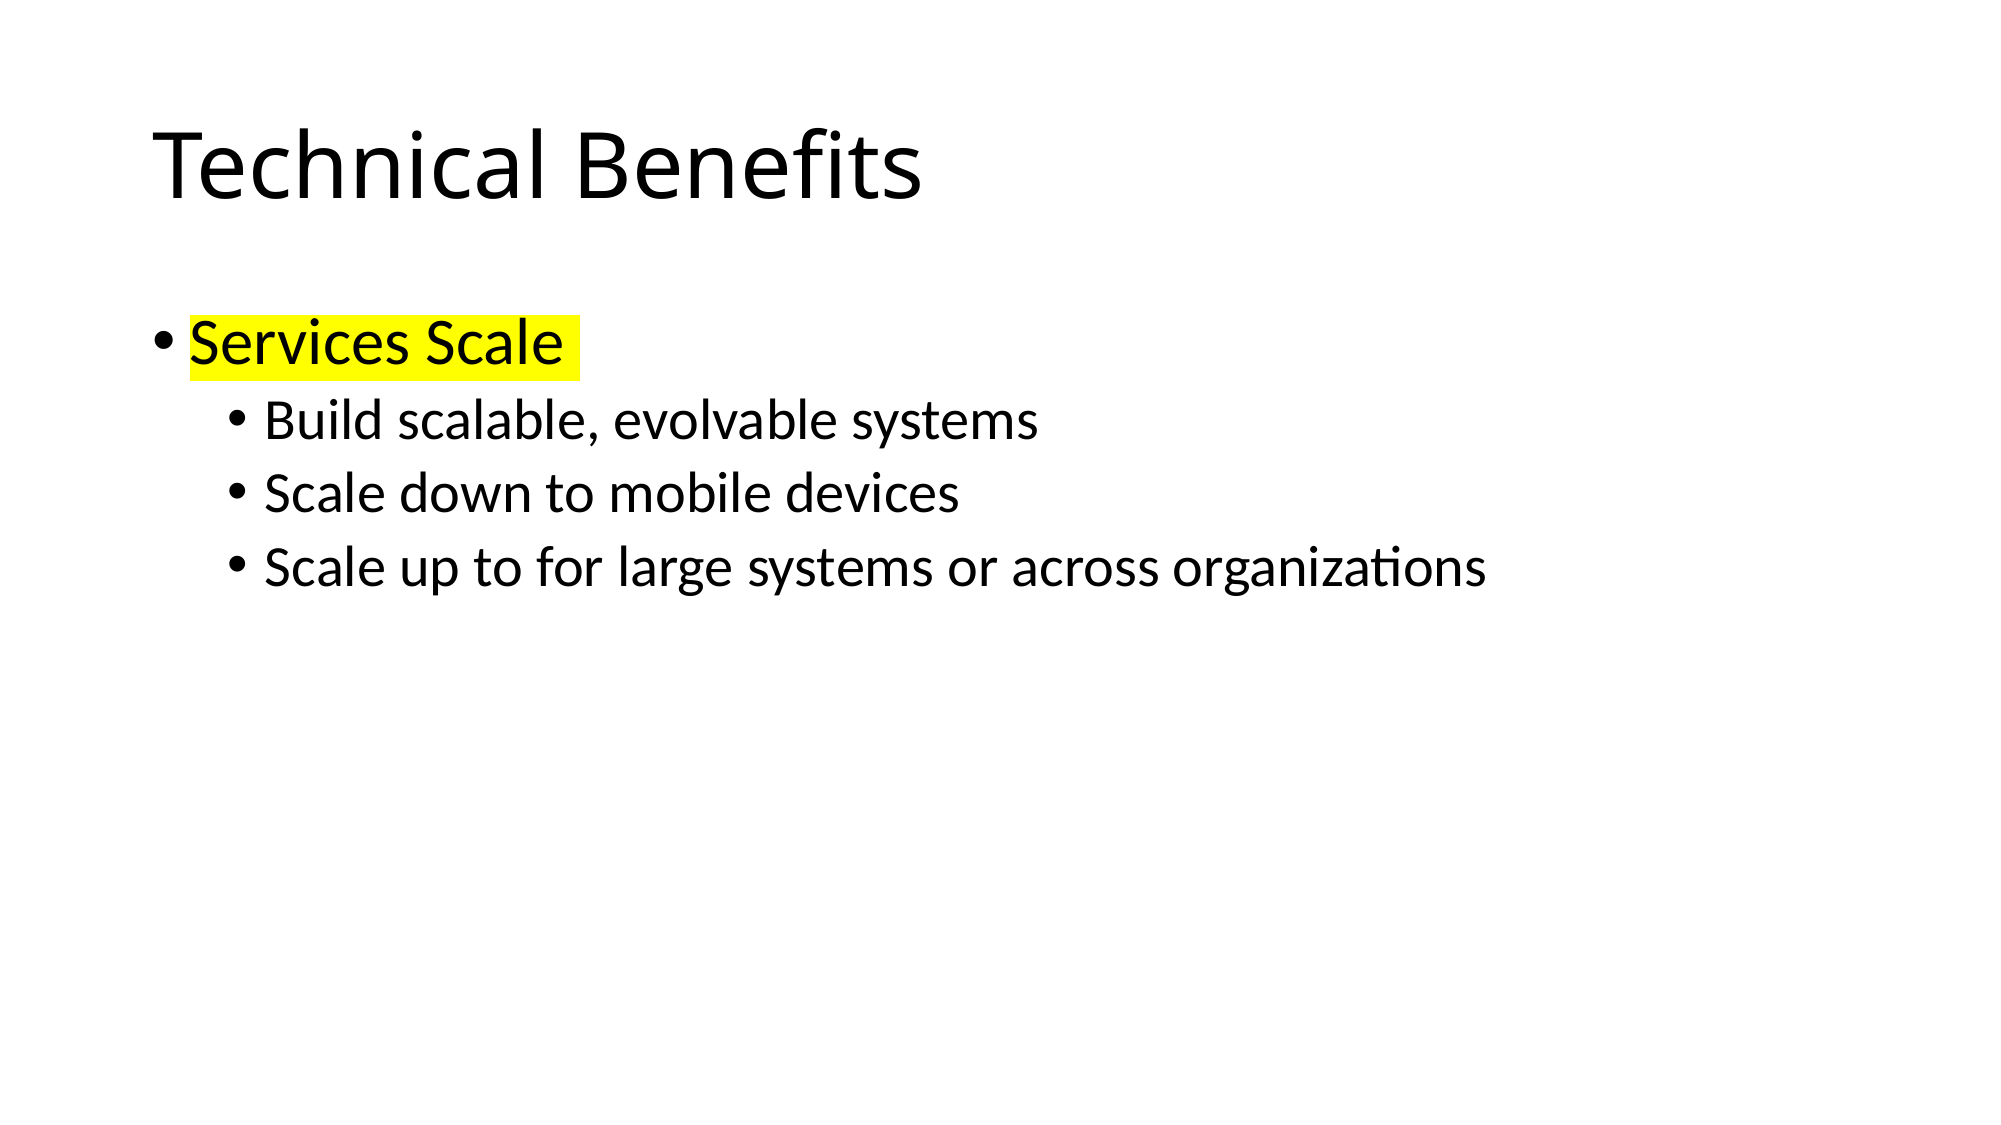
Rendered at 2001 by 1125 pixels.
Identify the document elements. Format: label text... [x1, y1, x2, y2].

title Technical Benefits [137, 59, 1863, 278]
list Services Scale Build scalable, evolvable systems Scale down to mobile devices Scale up to for large systems or across organizations [137, 299, 1863, 1014]
